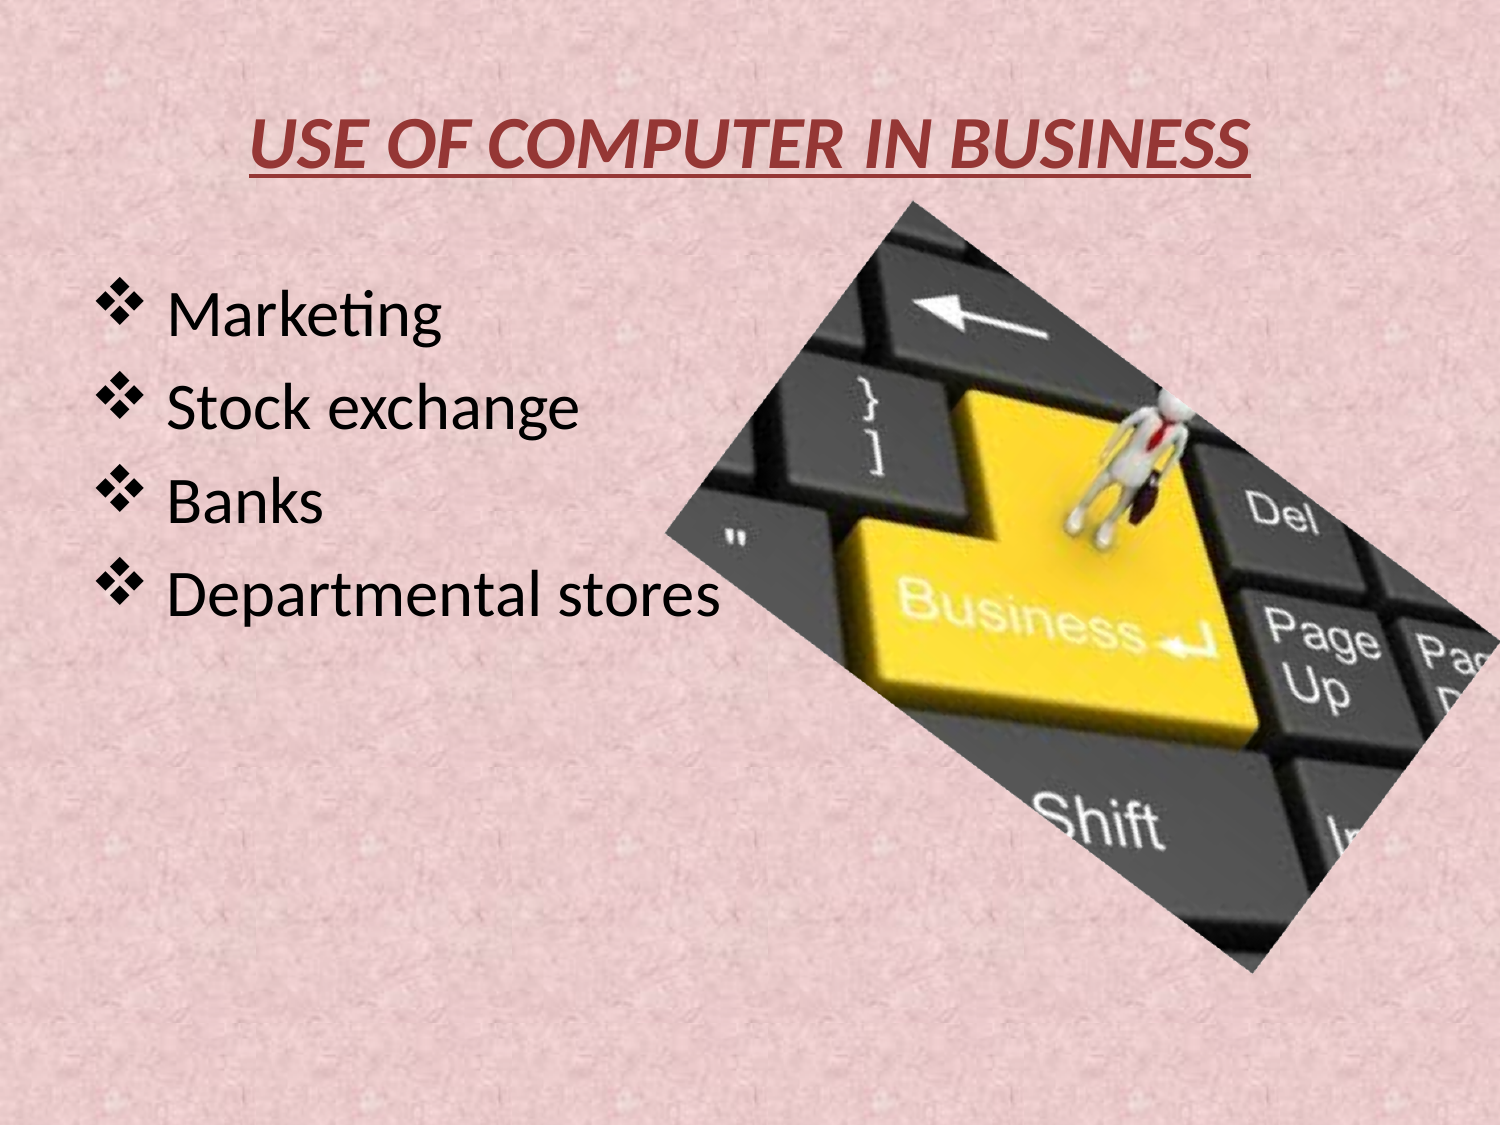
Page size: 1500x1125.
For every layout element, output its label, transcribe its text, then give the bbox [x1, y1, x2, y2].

picture [666, 202, 1500, 973]
list Marketing Stock exchange Banks Departmental stores [75, 262, 1425, 1005]
title USE OF COMPUTER IN BUSINESS [75, 45, 1425, 233]
